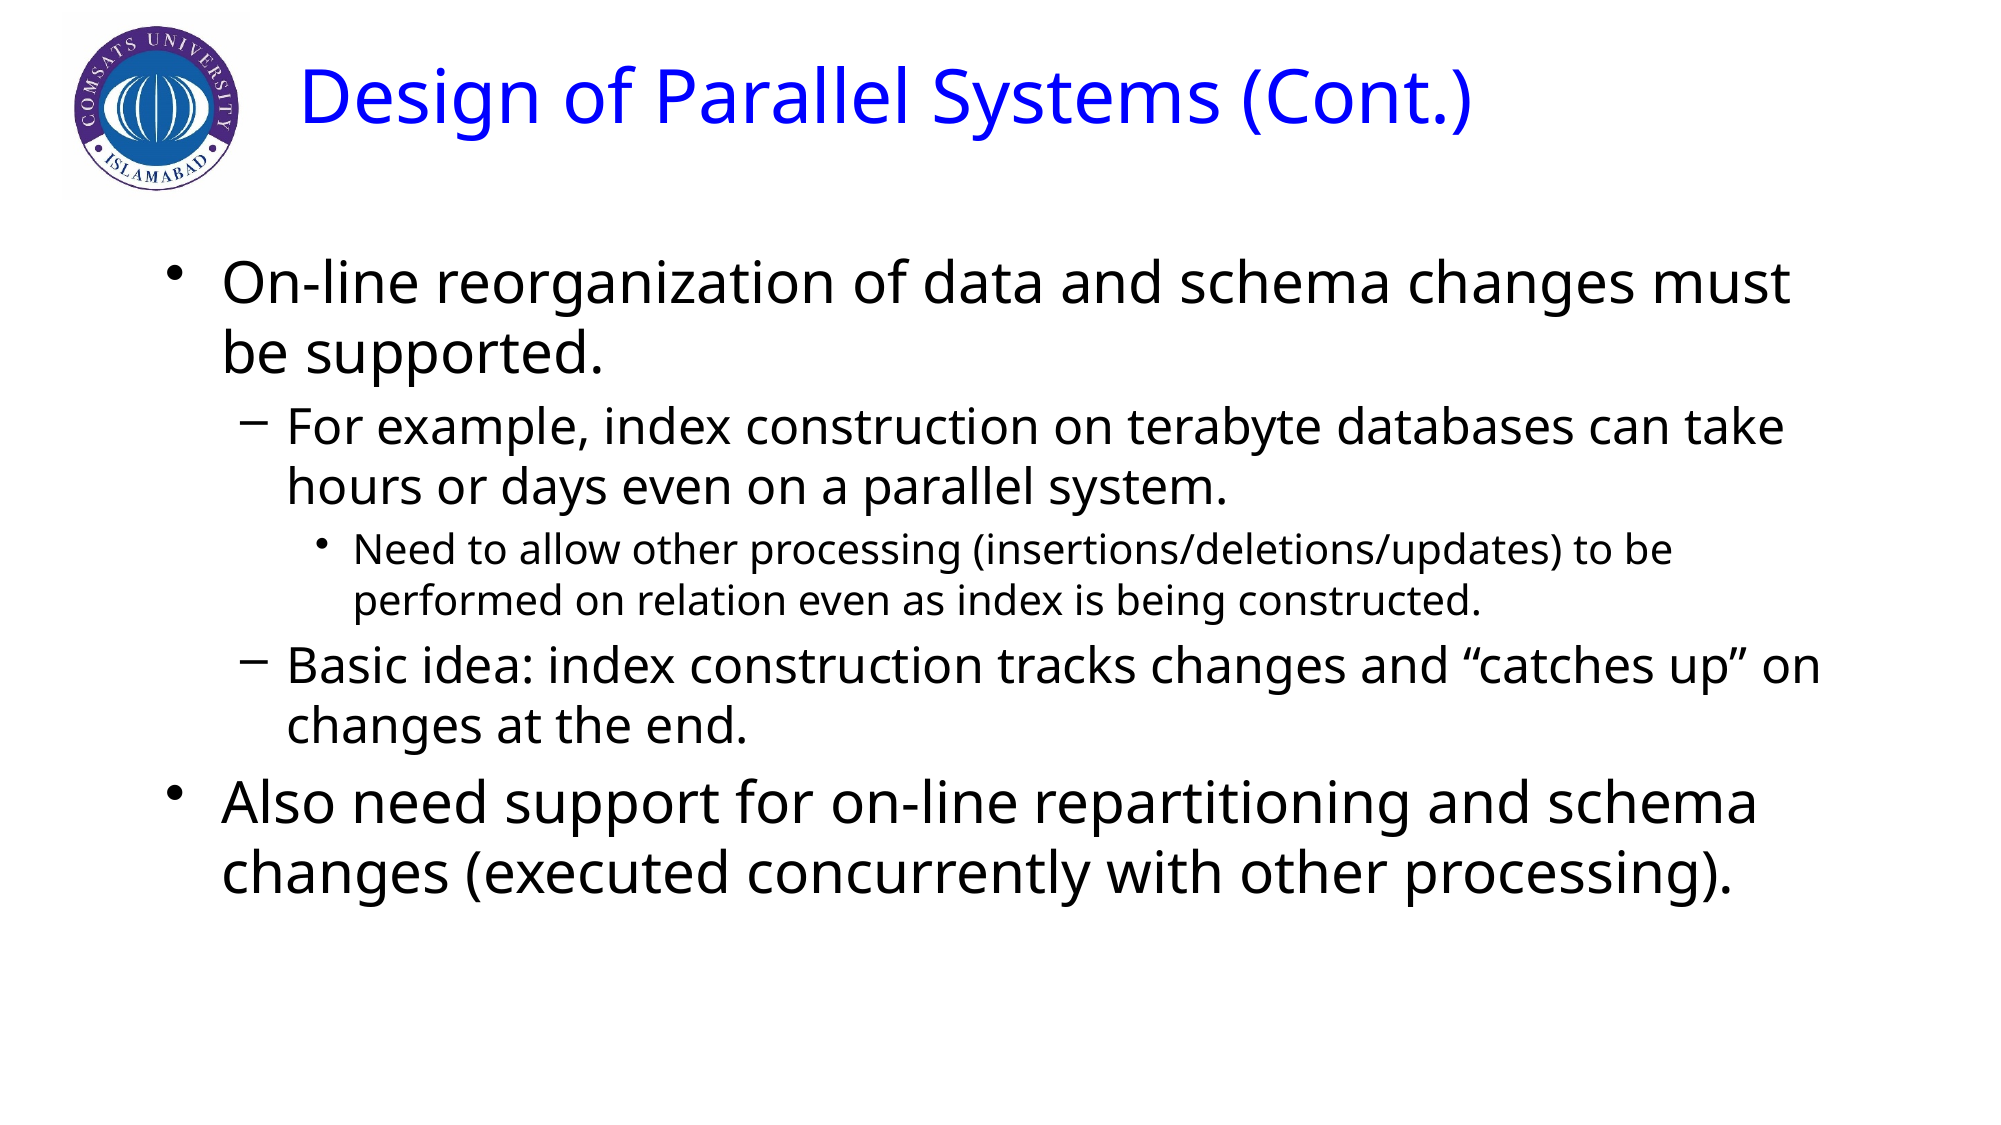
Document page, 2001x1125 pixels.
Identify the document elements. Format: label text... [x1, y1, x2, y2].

picture [62, 12, 250, 200]
title Design of Parallel Systems (Cont.) [283, 0, 1850, 188]
list On-line reorganization of data and schema changes must be supported. For example, index construction on terabyte databases can take hours or days even on a parallel system. Need to allow other processing (insertions/deletions/updates) to be performed on relation even as index is being constructed. Basic idea: index construction tracks changes and “catches up” on changes at the end. Also need support for on-line repartitioning and schema changes (executed concurrently with other processing). [150, 237, 1850, 1075]
